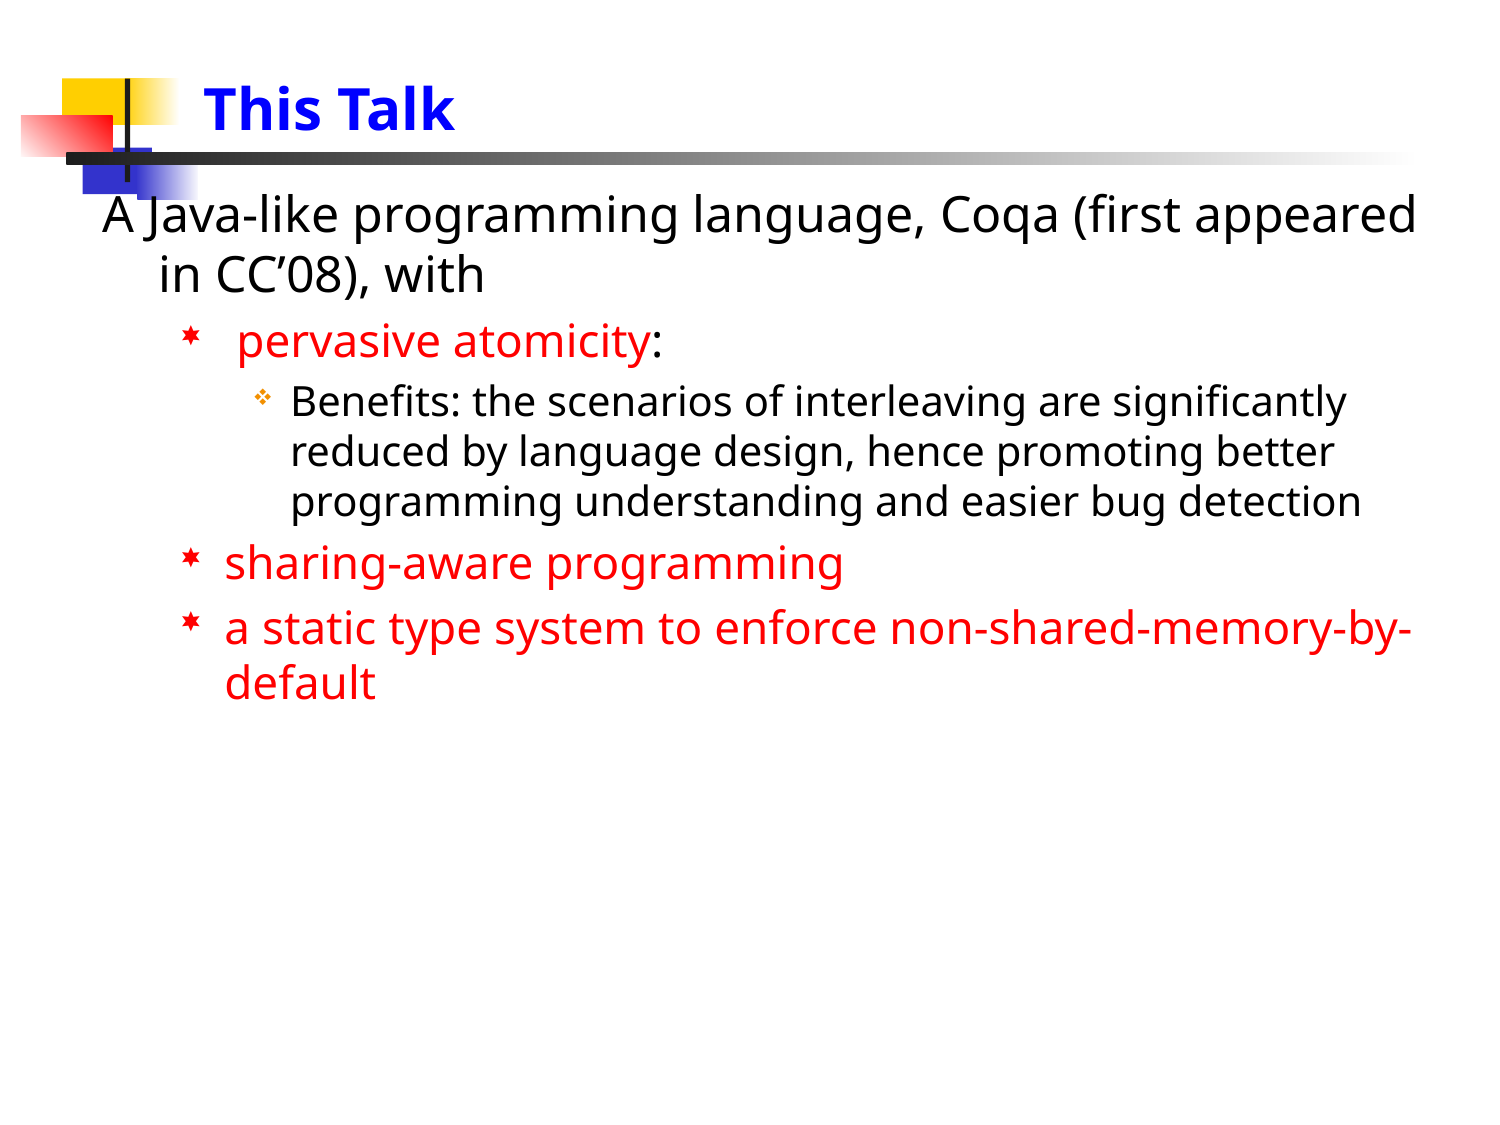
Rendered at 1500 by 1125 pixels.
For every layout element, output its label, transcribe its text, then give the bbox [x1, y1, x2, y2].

title This Talk [188, 37, 1468, 151]
list A Java-like programming language, Coqa (first appeared in CC’08), with pervasive atomicity: Benefits: the scenarios of interleaving are significantly reduced by language design, hence promoting better programming understanding and easier bug detection sharing-aware programming a static type system to enforce non-shared-memory-by-default [87, 174, 1438, 1076]
